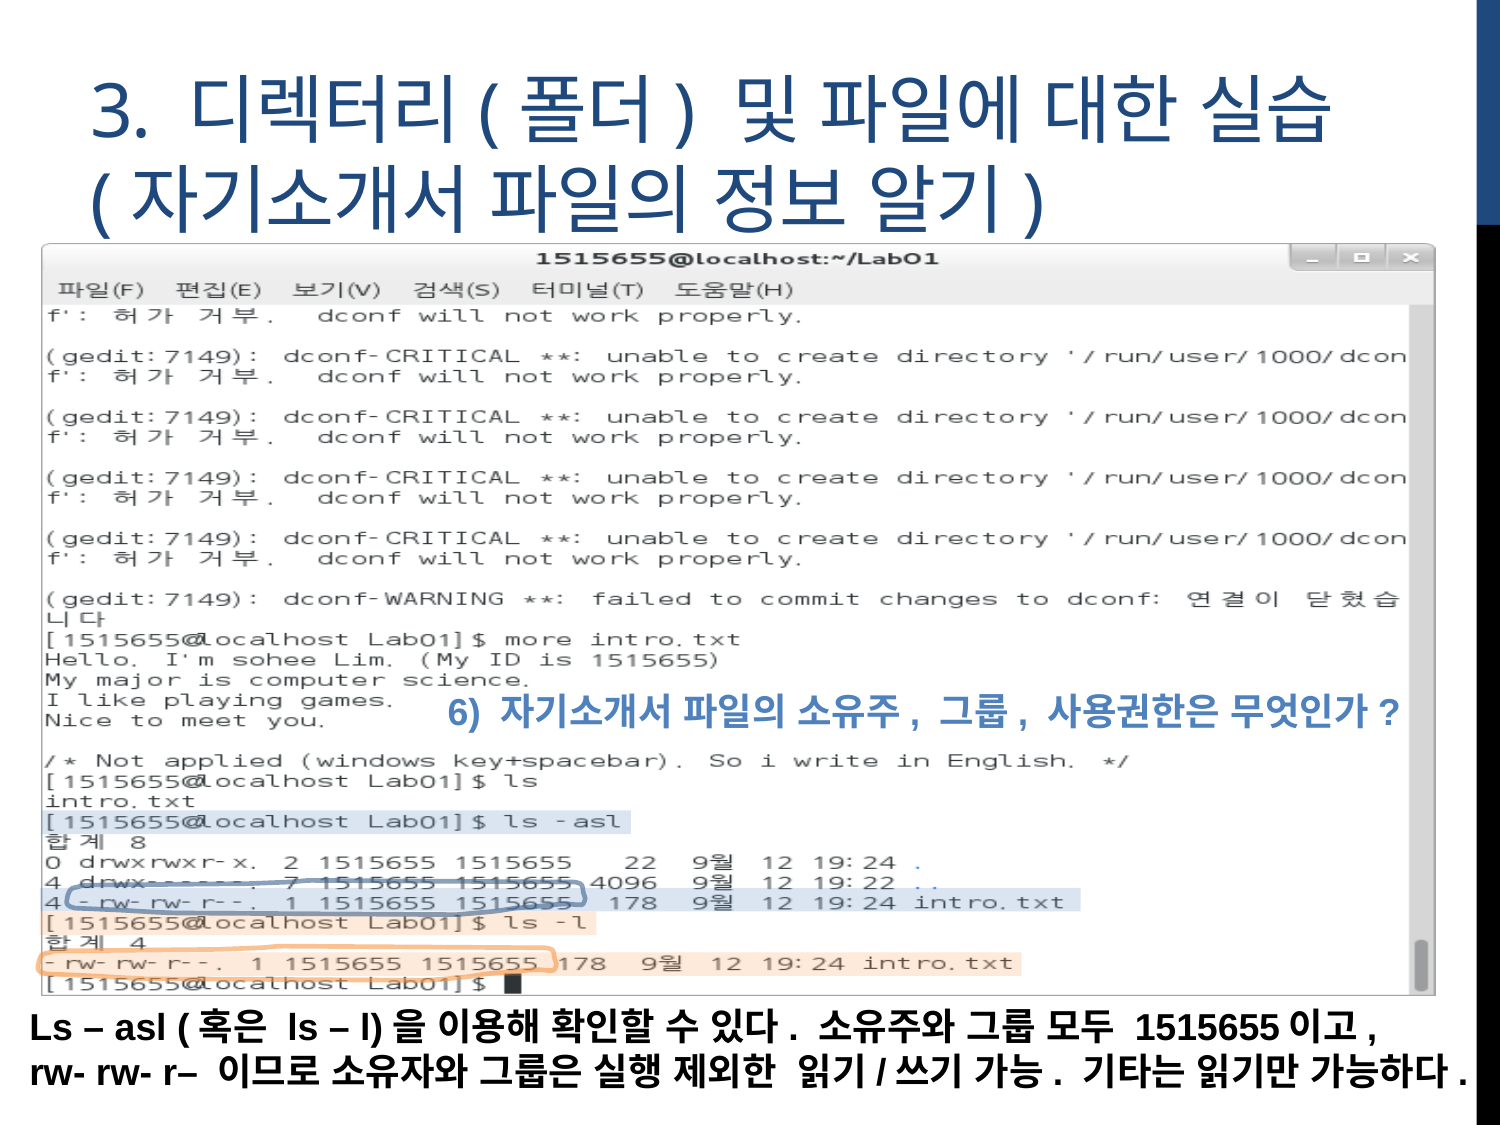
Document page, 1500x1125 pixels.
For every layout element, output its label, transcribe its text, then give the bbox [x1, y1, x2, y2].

text_box [35, 955, 39, 974]
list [40, 243, 1436, 996]
title 3. 디렉터리(폴더) 및 파일에 대한 실습 (자기소개서 파일의 정보 알기) [75, 25, 1412, 237]
text_box Ls – asl (혹은 ls – l)을 이용해 확인할 수 있다. 소유주와 그룹 모두 1515655이고, rw- rw- r– 이므로 소유자와 그룹은 실행 제외한 읽기/쓰기 가능. 기타는 읽기만 가능하다. [14, 995, 1484, 1101]
